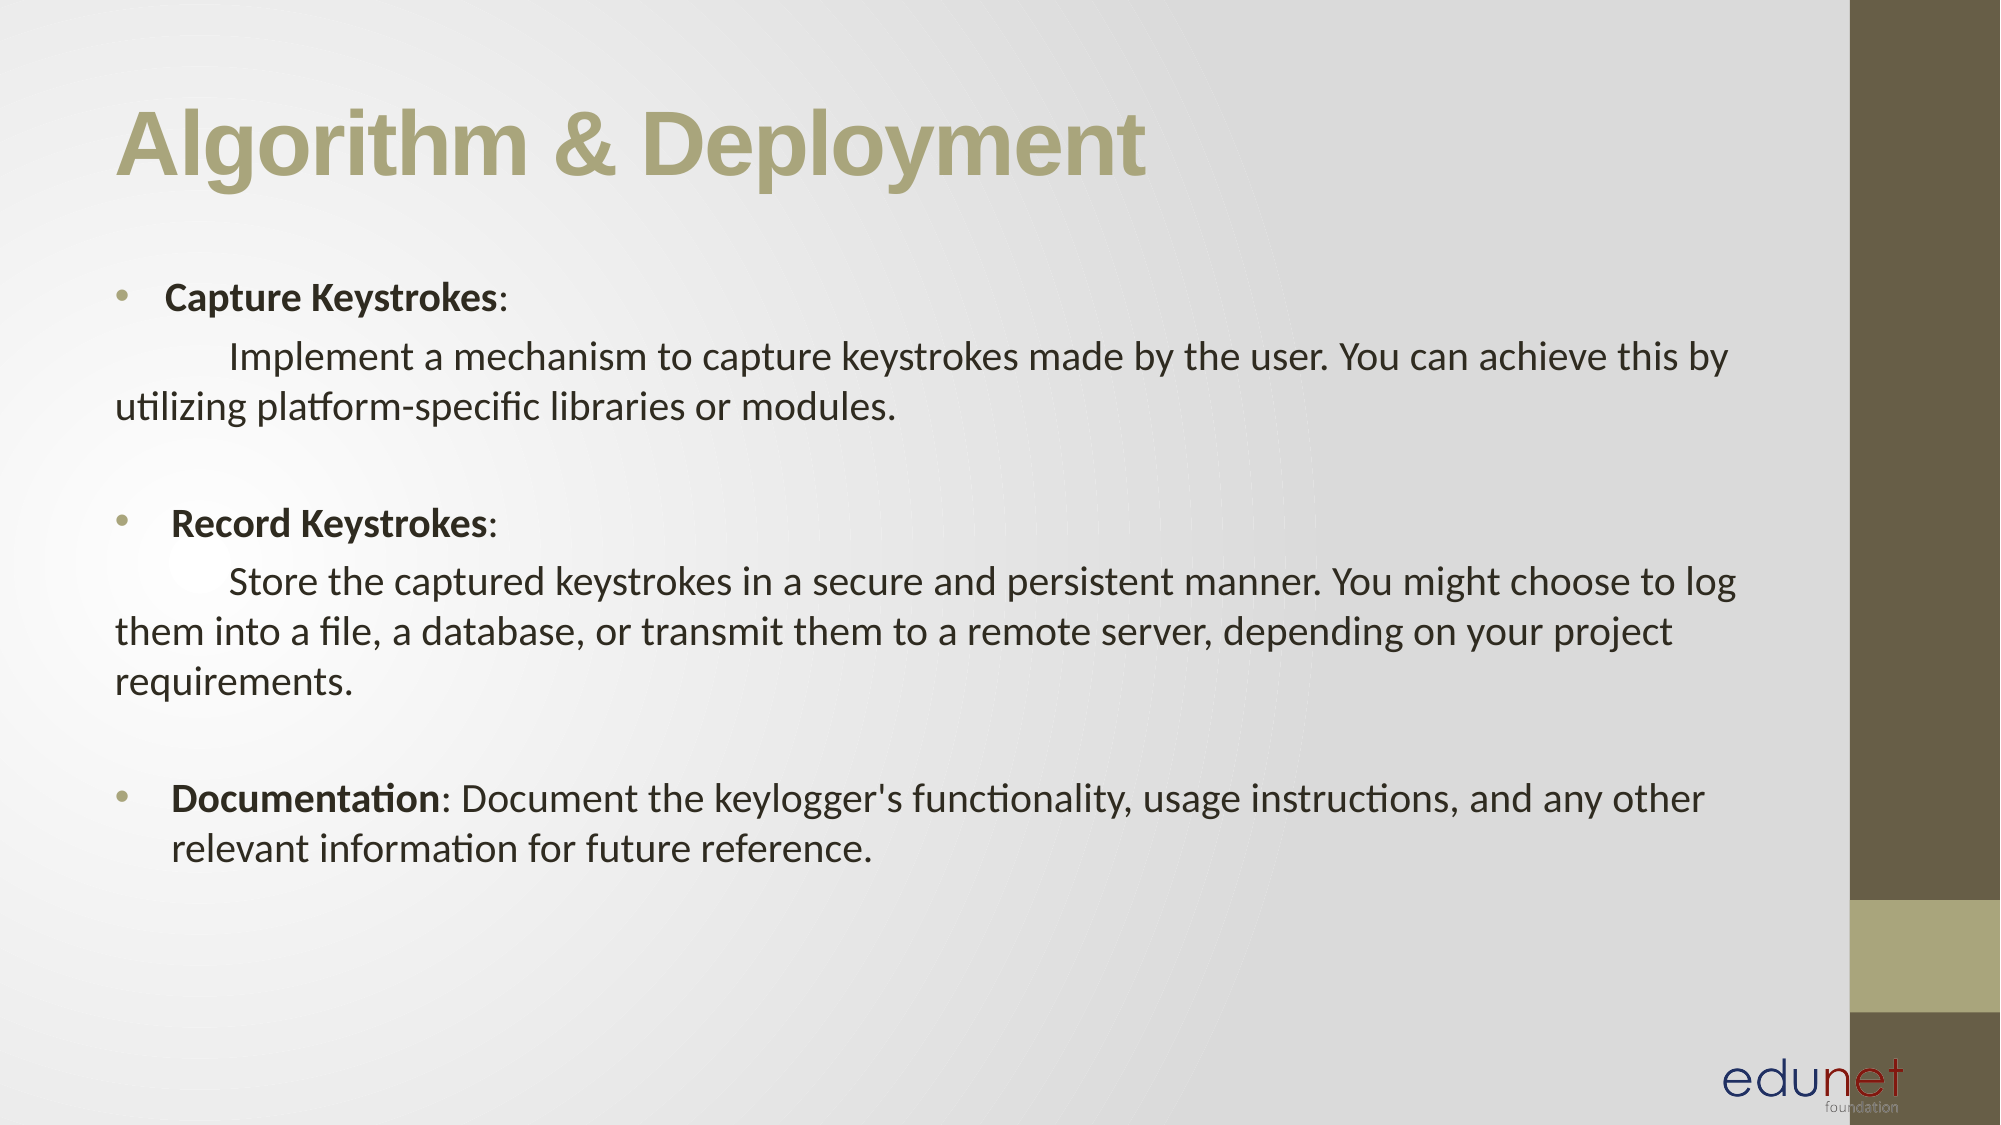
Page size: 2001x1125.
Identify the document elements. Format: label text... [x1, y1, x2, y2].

list Capture Keystrokes: Implement a mechanism to capture keystrokes made by the user. You can achieve this by utilizing platform-specific libraries or modules. Record Keystrokes: Store the captured keystrokes in a secure and persistent manner. You might choose to log them into a file, a database, or transmit them to a remote server, depending on your project requirements. Documentation: Document the keylogger's functionality, usage instructions, and any other relevant information for future reference. [99, 262, 1767, 1050]
picture [1719, 1056, 1905, 1116]
title Algorithm & Deployment [99, 45, 1767, 233]
